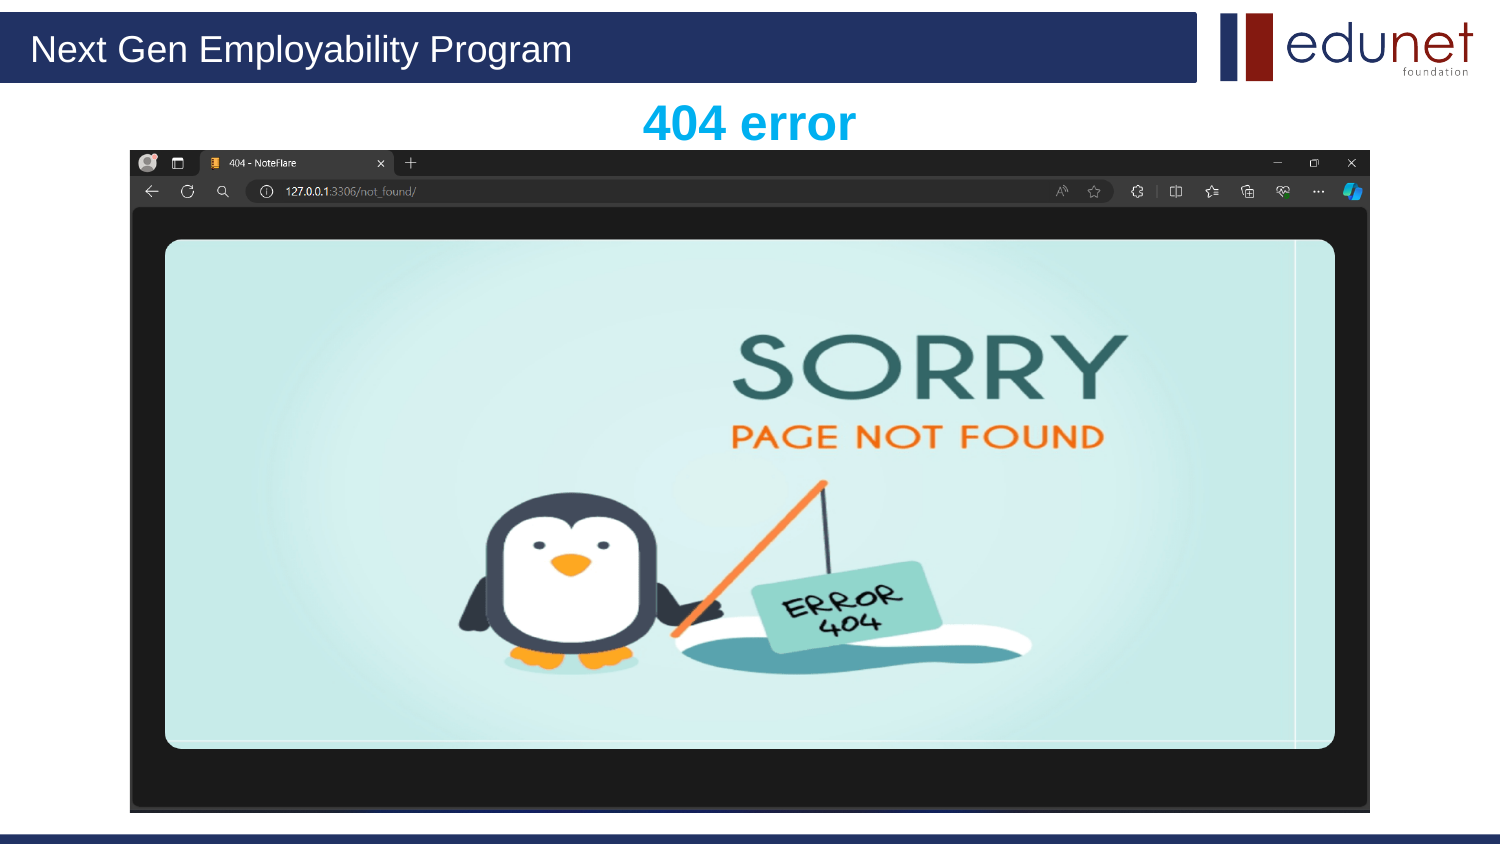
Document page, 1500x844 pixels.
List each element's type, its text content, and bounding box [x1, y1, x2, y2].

picture [129, 149, 1371, 813]
title 404 error [103, 82, 1397, 160]
picture [1279, 14, 1482, 83]
